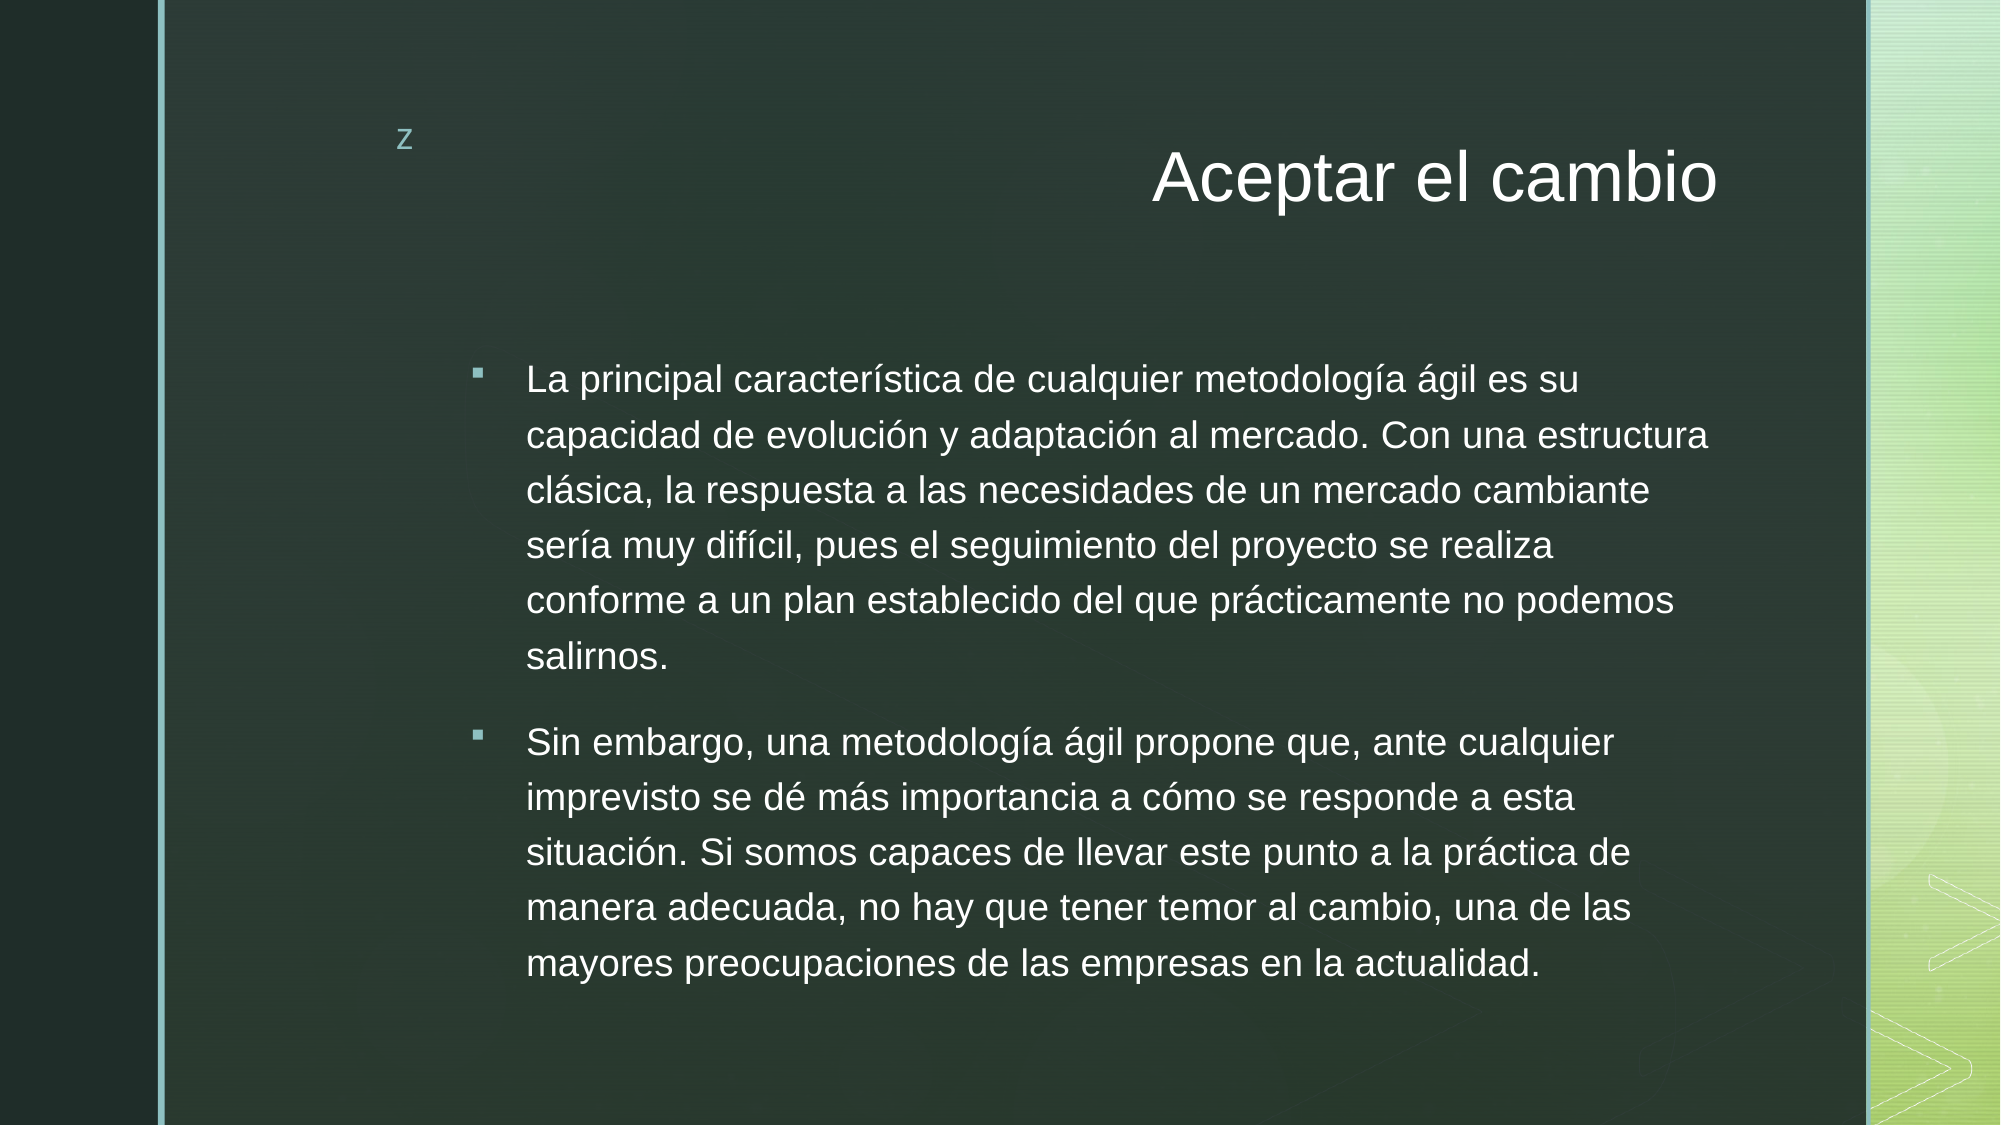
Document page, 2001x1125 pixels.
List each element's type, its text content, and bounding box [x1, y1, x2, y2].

title Aceptar el cambio [428, 132, 1734, 310]
picture [1871, 0, 2001, 1125]
list La principal característica de cualquier metodología ágil es su capacidad de evolución y adaptación al mercado. Con una estructura clásica, la respuesta a las necesidades de un mercado cambiante sería muy difícil, pues el seguimiento del proyecto se realiza conforme a un plan establecido del que prácticamente no podemos salirnos. Sin embargo, una metodología ágil propone que, ante cualquier imprevisto se dé más importancia a cómo se responde a esta situación. Si somos capaces de llevar este punto a la práctica de manera adecuada, no hay que tener temor al cambio, una de las mayores preocupaciones de las empresas en la actualidad. [454, 336, 1734, 993]
